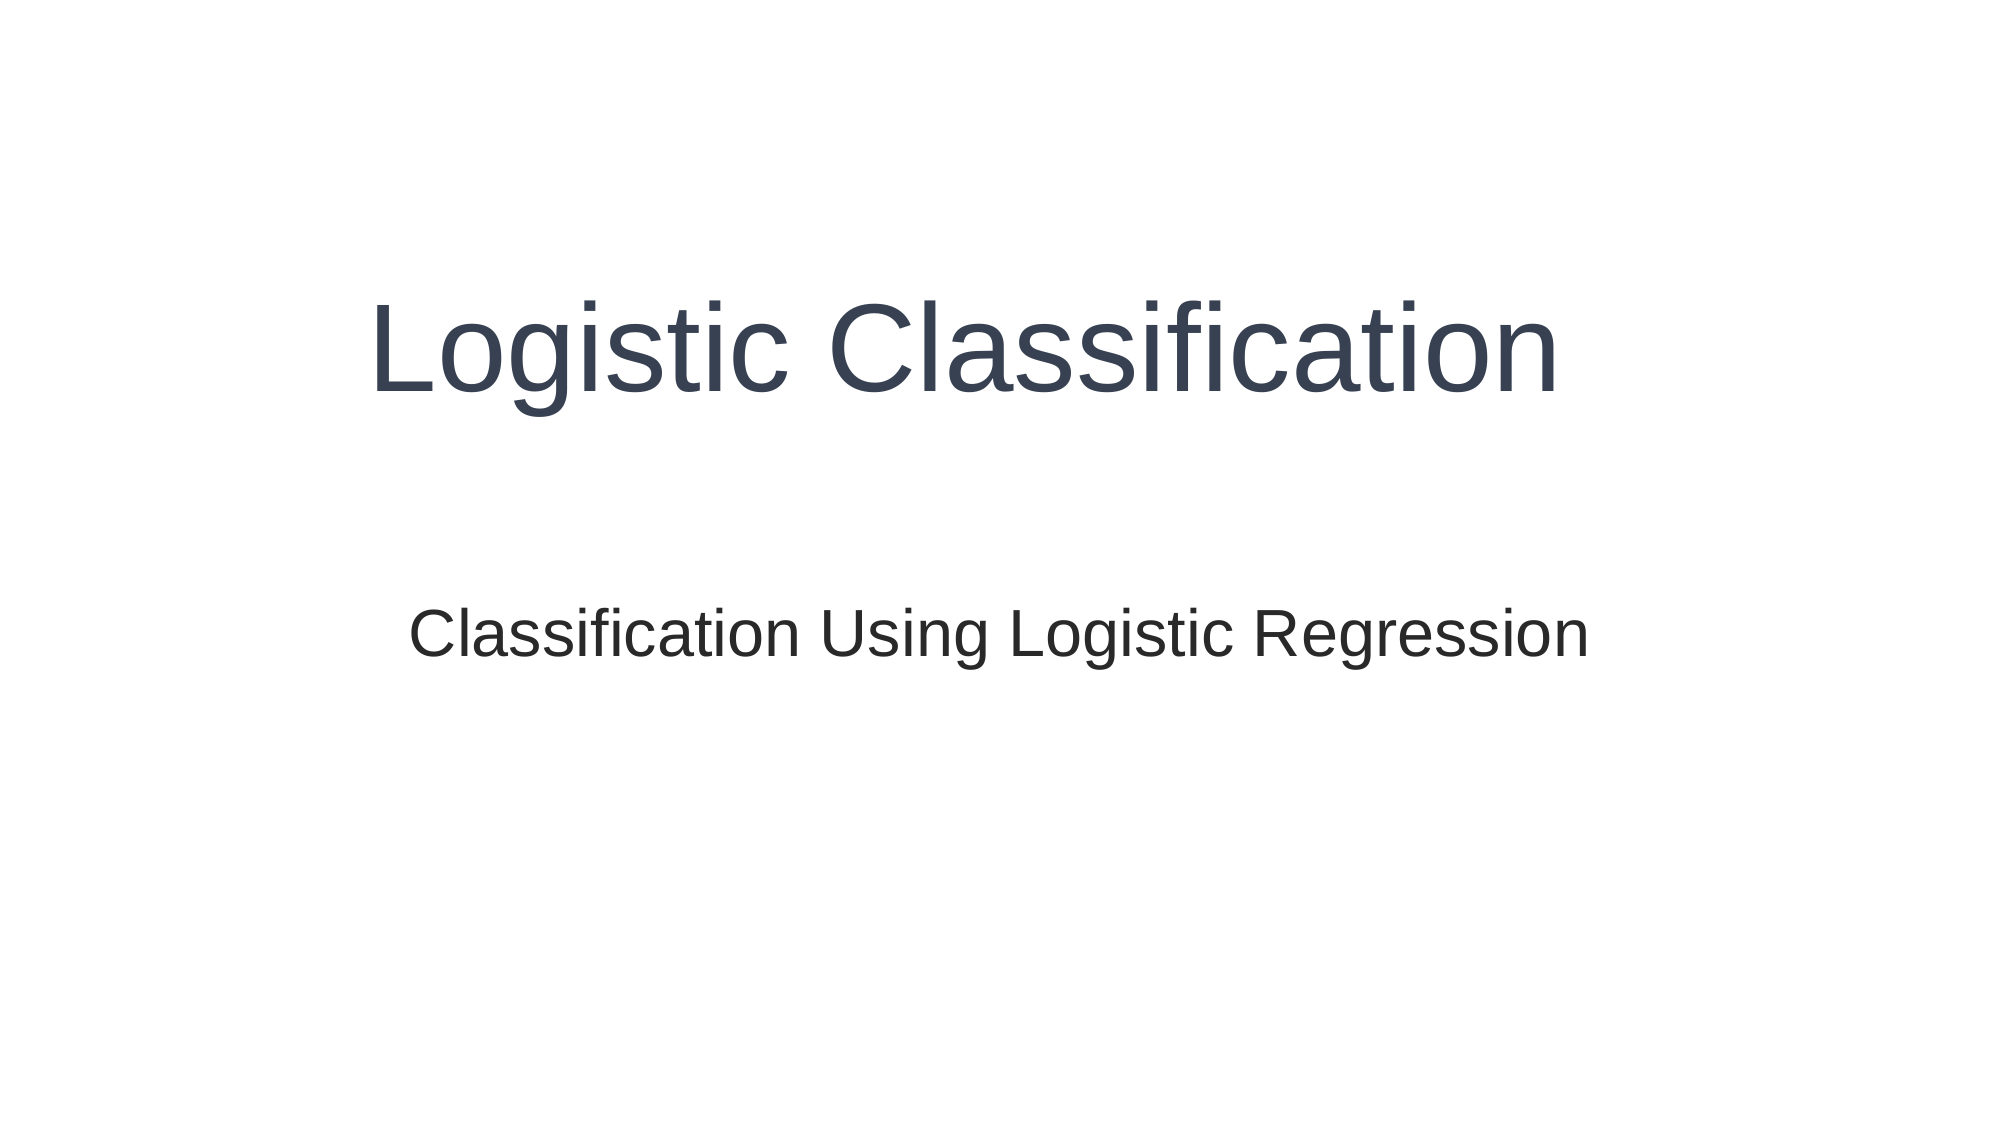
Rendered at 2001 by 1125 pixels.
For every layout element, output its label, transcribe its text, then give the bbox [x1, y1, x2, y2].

subtitle Classification Using Logistic Regression [249, 590, 1750, 863]
title Logistic Classification [249, 184, 1750, 576]
